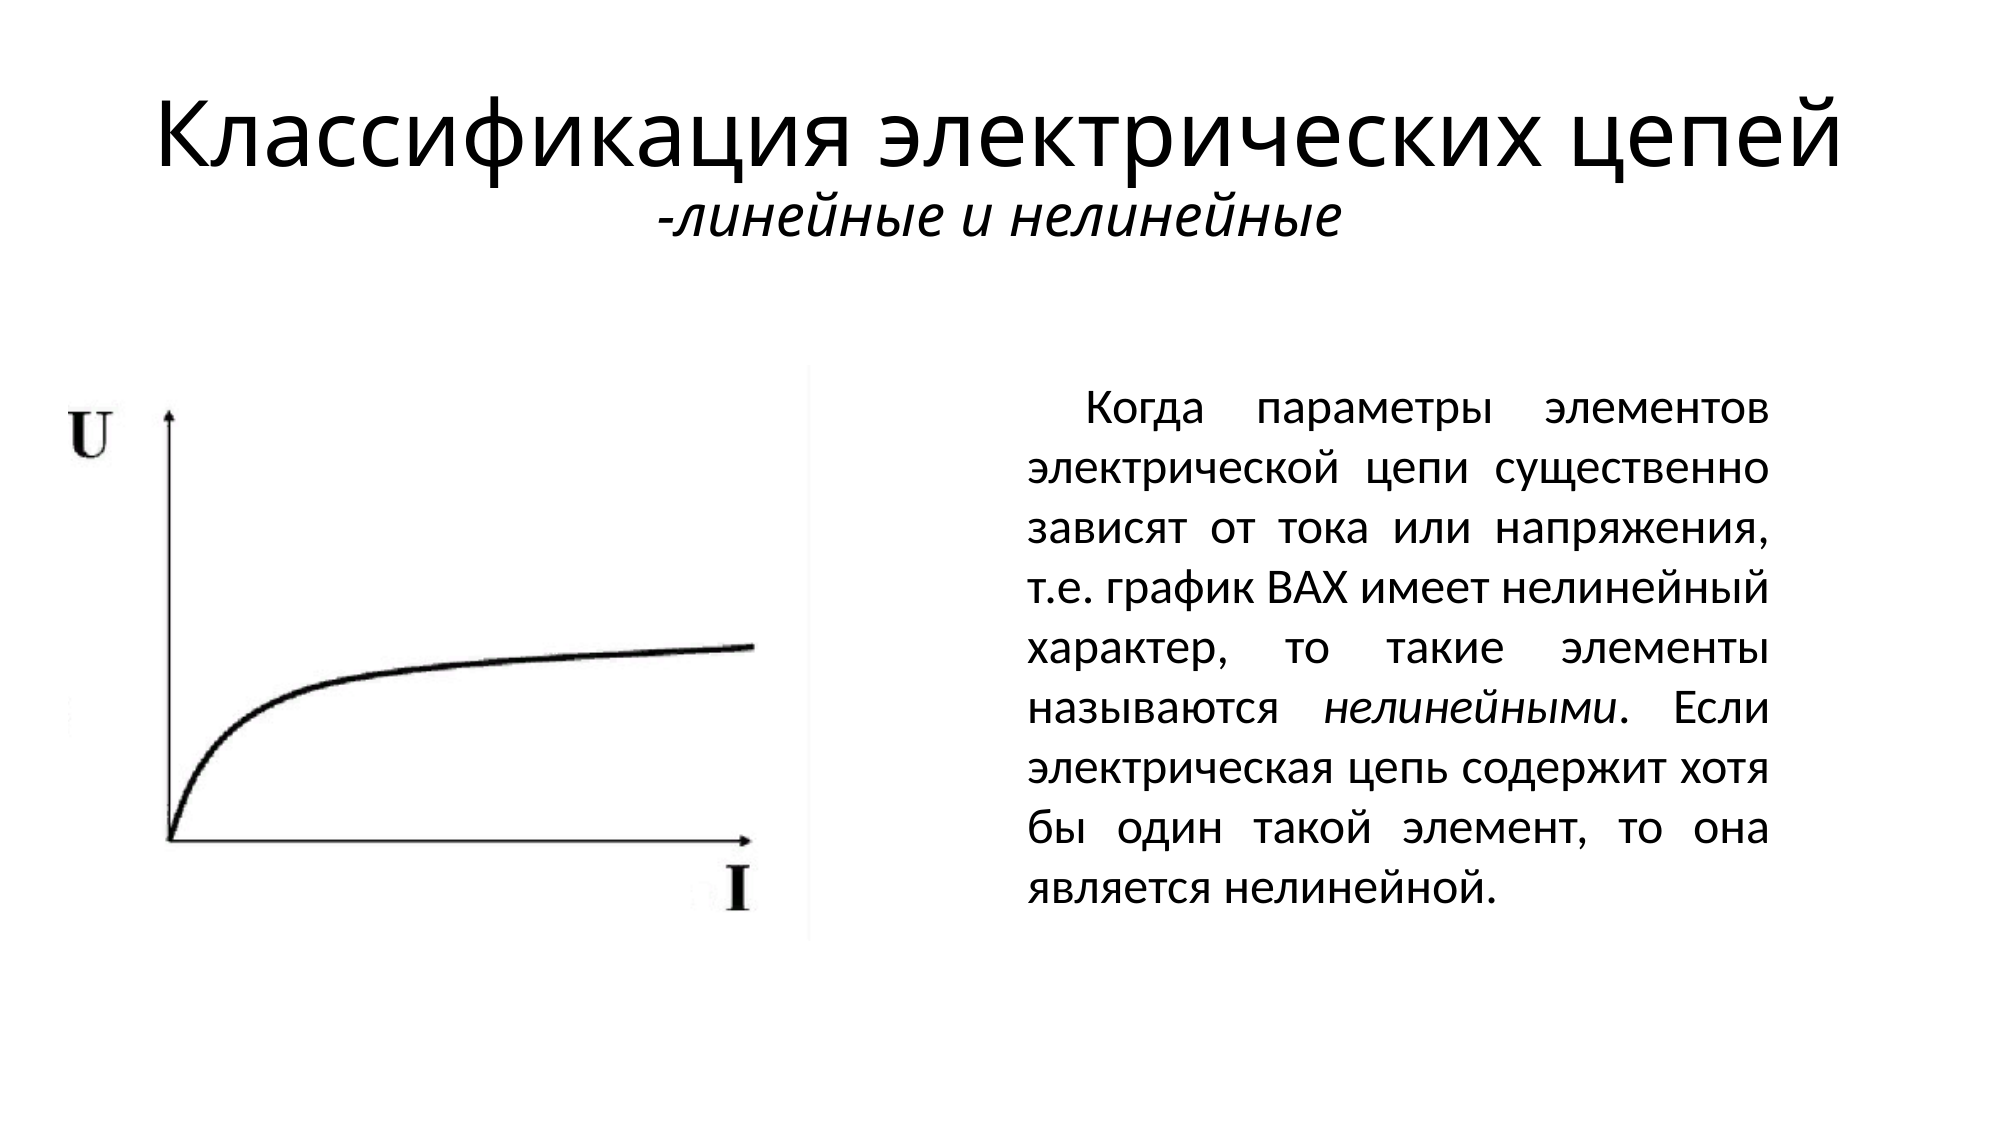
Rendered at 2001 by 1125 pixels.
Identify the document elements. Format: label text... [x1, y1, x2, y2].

title Классификация электрических цепей -линейные и нелинейные [137, 59, 1863, 278]
text_box Когда параметры элементов электрической цепи существенно зависят от тока или напряжения, т.е. график ВАХ имеет нелинейный характер, то такие элементы называются нелинейными. Если электрическая цепь содержит хотя бы один такой элемент, то она является нелинейной. [1012, 365, 1785, 921]
picture [67, 365, 861, 941]
